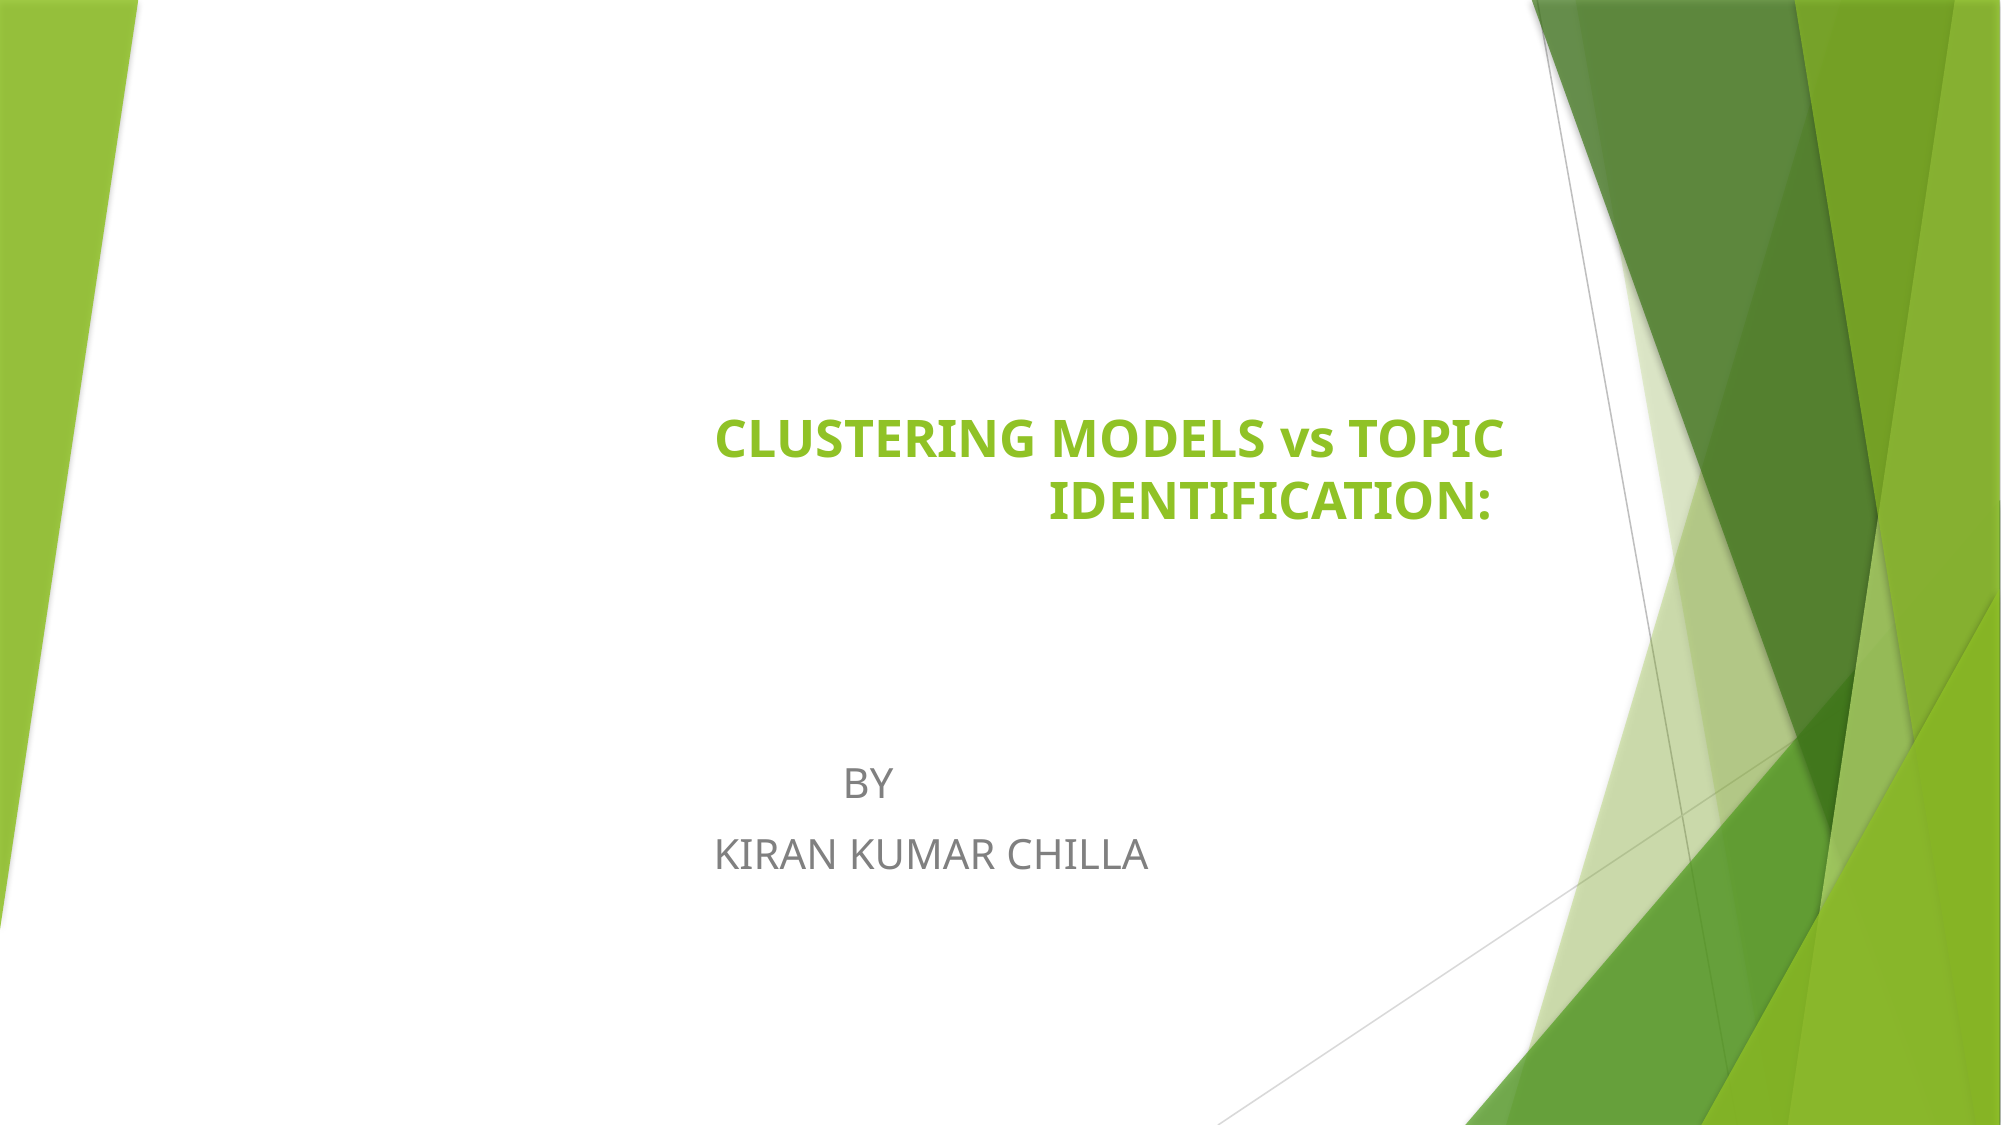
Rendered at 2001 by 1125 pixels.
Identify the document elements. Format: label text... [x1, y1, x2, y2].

subtitle BY KIRAN KUMAR CHILLA [0, 683, 1783, 955]
title CLUSTERING MODELS vs TOPIC IDENTIFICATION: [247, 394, 1522, 665]
